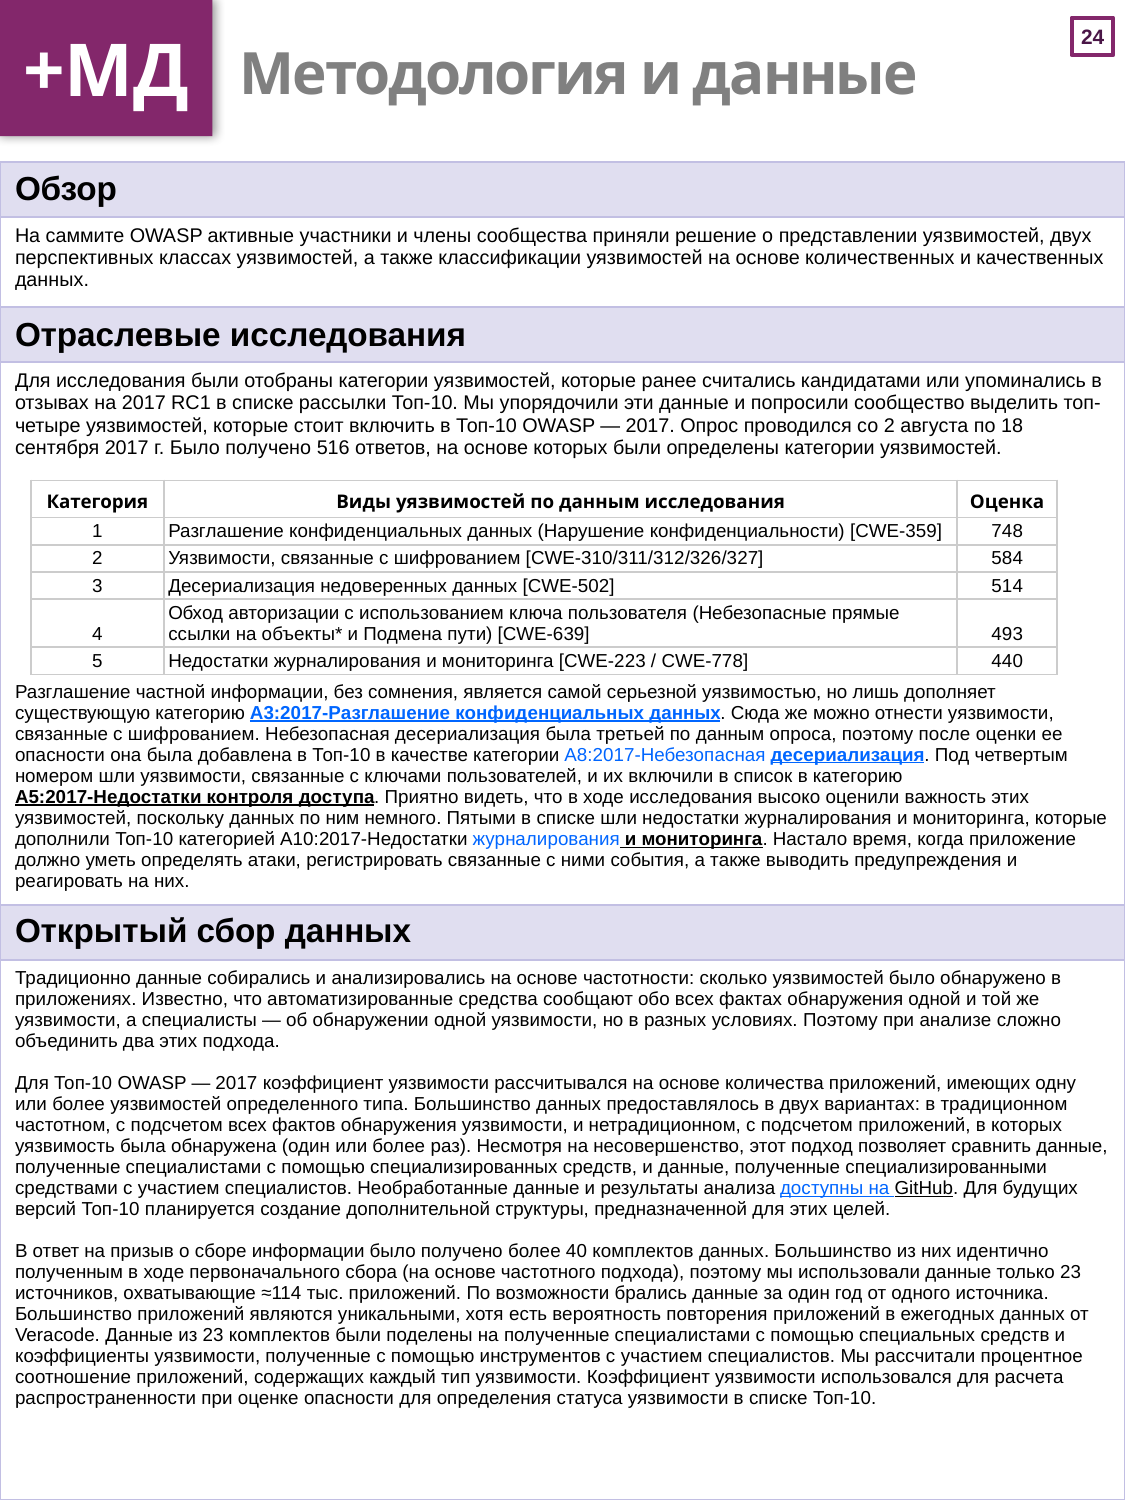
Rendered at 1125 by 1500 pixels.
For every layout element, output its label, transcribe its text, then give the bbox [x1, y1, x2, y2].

table_cell 1 [32, 518, 163, 544]
table_cell 748 [958, 518, 1056, 544]
table_header Обзор [1, 163, 1124, 216]
table_cell Обход авторизации с использованием ключа пользователя (Небезопасные прямые ссылки на объекты* и Подмена пути) [CWE-639] [165, 600, 956, 646]
table_cell 5 [32, 648, 163, 674]
table_cell Отраслевые исследования [1, 308, 1124, 361]
table_cell 493 [958, 600, 1056, 646]
table_header Виды уязвимостей по данным исследования [165, 481, 956, 517]
table_header Категория [32, 481, 163, 517]
title Методология и данные [225, 12, 1125, 138]
table_cell 514 [958, 573, 1056, 598]
table_cell Десериализация недоверенных данных [CWE-502] [165, 573, 956, 598]
table_cell На саммите OWASP активные участники и члены сообщества приняли решение о представлении уязвимостей, двух перспективных классах уязвимостей, а также классификации уязвимостей на основе количественных и качественных данных. [1, 218, 1124, 306]
table_cell 2 [32, 546, 163, 571]
table_cell Уязвимости, связанные с шифрованием [CWE-310/311/312/326/327] [165, 546, 956, 571]
table_cell Для исследования были отобраны категории уязвимостей, которые ранее считались кандидатами или упоминались в отзывах на 2017 RC1 в списке рассылки Топ-10. Мы упорядочили эти данные и попросили сообщество выделить топ-четыре уязвимостей, которые стоит включить в Топ-10 OWASP — 2017. Опрос проводился со 2 августа по 18 сентября 2017 г. Было получено 516 ответов, на основе которых были определены категории уязвимостей. Разглашение частной информации, без сомнения, является самой серьезной уязвимостью, но лишь дополняет существующую категорию A3:2017-Разглашение конфиденциальных данных. Сюда же можно отнести уязвимости, связанные с шифрованием. Небезопасная десериализация была третьей по данным опроса, поэтому после оценки ее опасности она была добавлена в Топ-10 в качестве категории A8:2017-Небезопасная десериализация. Под четвертым номером шли уязвимости, связанные с ключами пользователей, и их включили в список в категорию A5:2017-Недостатки контроля доступа. Приятно видеть, что в ходе исследования высоко оценили важность этих уязвимостей, поскольку данных по ним немного. Пятыми в списке шли недостатки журналирования и мониторинга, которые дополнили Топ-10 категорией A10:2017-Недостатки журналирования и мониторинга. Настало время, когда приложение должно уметь определять атаки, регистрировать связанные с ними события, а также выводить предупреждения и реагировать на них. [1, 363, 1124, 904]
table_cell Недостатки журналирования и мониторинга [CWE-223 / CWE-778] [165, 648, 956, 674]
table_cell 440 [958, 648, 1056, 674]
list +МД [0, 0, 213, 137]
table_cell Открытый сбор данных [1, 906, 1124, 959]
table_cell Разглашение конфиденциальных данных (Нарушение конфиденциальности) [CWE-359] [165, 518, 956, 544]
table_cell Традиционно данные собирались и анализировались на основе частотности: сколько уязвимостей было обнаружено в приложениях. Известно, что автоматизированные средства сообщают обо всех фактах обнаружения одной и той же уязвимости, а специалисты — об обнаружении одной уязвимости, но в разных условиях. Поэтому при анализе сложно объединить два этих подхода. Для Топ-10 OWASP — 2017 коэффициент уязвимости рассчитывался на основе количества приложений, имеющих одну или более уязвимостей определенного типа. Большинство данных предоставлялось в двух вариантах: в традиционном частотном, с подсчетом всех фактов обнаружения уязвимости, и нетрадиционном, с подсчетом приложений, в которых уязвимость была обнаружена (один или более раз). Несмотря на несовершенство, этот подход позволяет сравнить данные, полученные специалистами с помощью специализированных средств, и данные, полученные специализированными средствами с участием специалистов. Необработанные данные и результаты анализа доступны на GitHub. Для будущих версий Топ-10 планируется создание дополнительной структуры, предназначенной для этих целей. В ответ на призыв о сборе информации было получено более 40 комплектов данных. Большинство из них идентично полученным в ходе первоначального сбора (на основе частотного подхода), поэтому мы использовали данные только 23 источников, охватывающие ≈114 тыс. приложений. По возможности брались данные за один год от одного источника. Большинство приложений являются уникальными, хотя есть вероятность повторения приложений в ежегодных данных от Veracode. Данные из 23 комплектов были поделены на полученные специалистами с помощью специальных средств и коэффициенты уязвимости, полученные с помощью инструментов с участием специалистов. Мы рассчитали процентное соотношение приложений, содержащих каждый тип уязвимости. Коэффициент уязвимости использовался для расчета распространенности при оценке опасности для определения статуса уязвимости в списке Топ-10. [1, 961, 1124, 1499]
table_cell 4 [32, 600, 163, 646]
table_header Оценка [958, 481, 1056, 517]
table_cell 3 [32, 573, 163, 598]
table_cell 584 [958, 546, 1056, 571]
